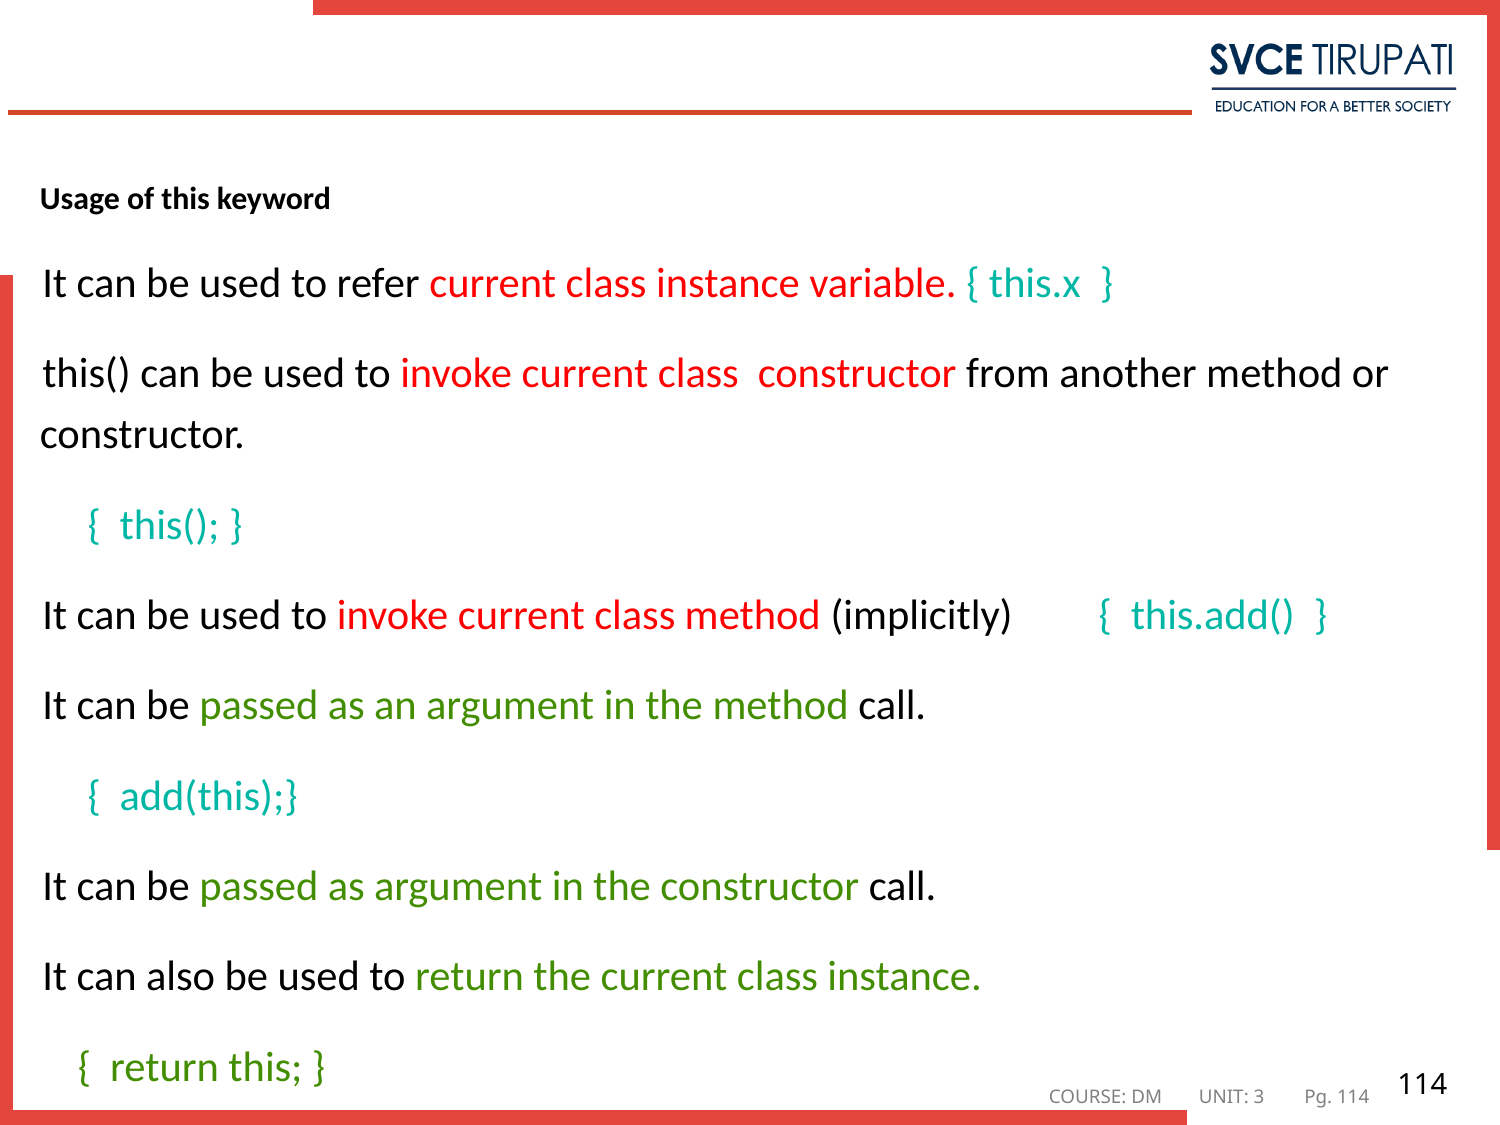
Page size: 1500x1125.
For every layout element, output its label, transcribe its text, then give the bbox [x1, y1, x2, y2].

list Usage of this keyword It can be used to refer current class instance variable. { this.x } this() can be used to invoke current class constructor from another method or constructor. { this(); } It can be used to invoke current class method (implicitly) { this.add() } It can be passed as an argument in the method call. { add(this);} It can be passed as argument in the constructor call. It can also be used to return the current class instance. { return this; } [24, 162, 1500, 1100]
slide_number 114 [1149, 1037, 1463, 1113]
picture [1185, 20, 1477, 124]
